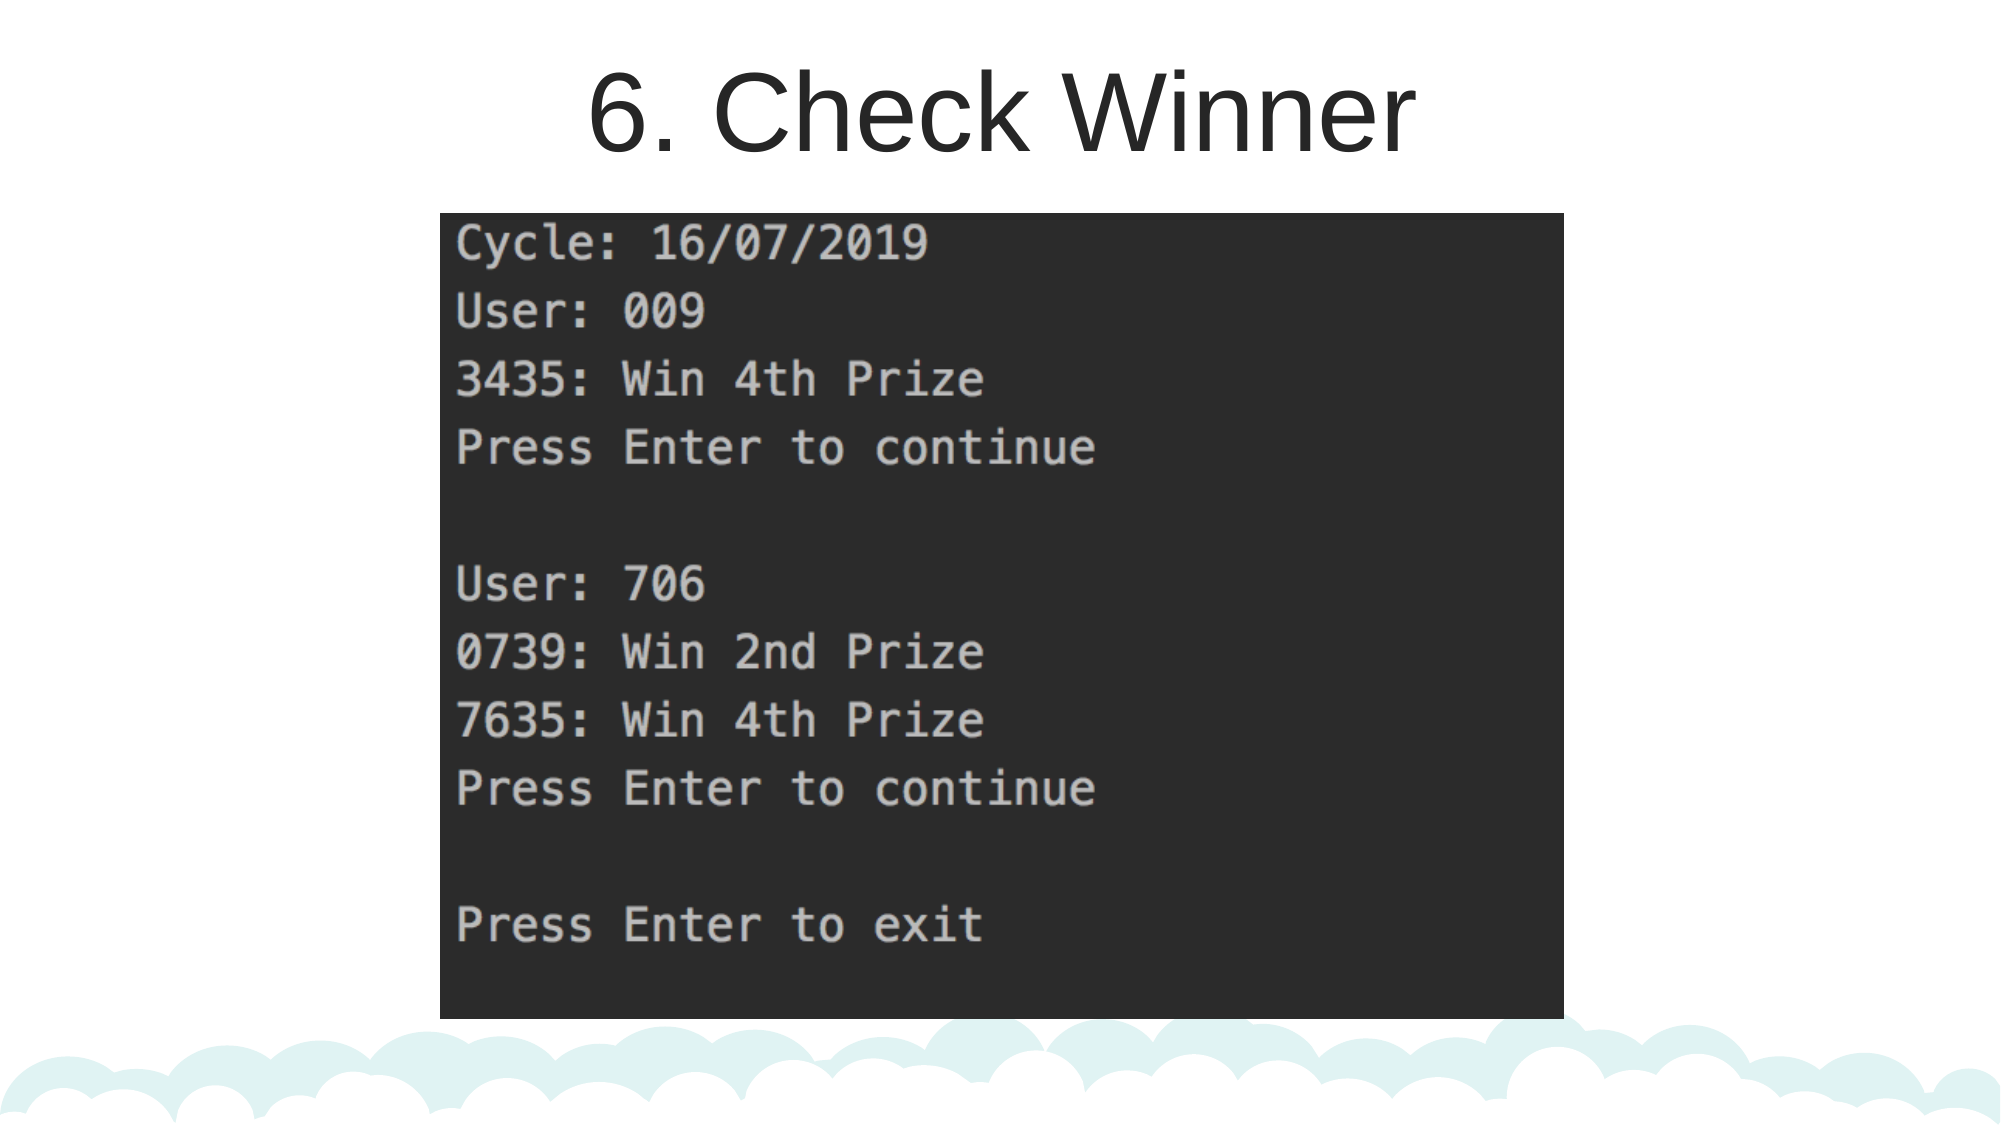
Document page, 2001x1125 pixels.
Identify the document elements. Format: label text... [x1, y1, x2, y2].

picture [440, 213, 1564, 1019]
list 6. Check Winner [53, 55, 1952, 175]
